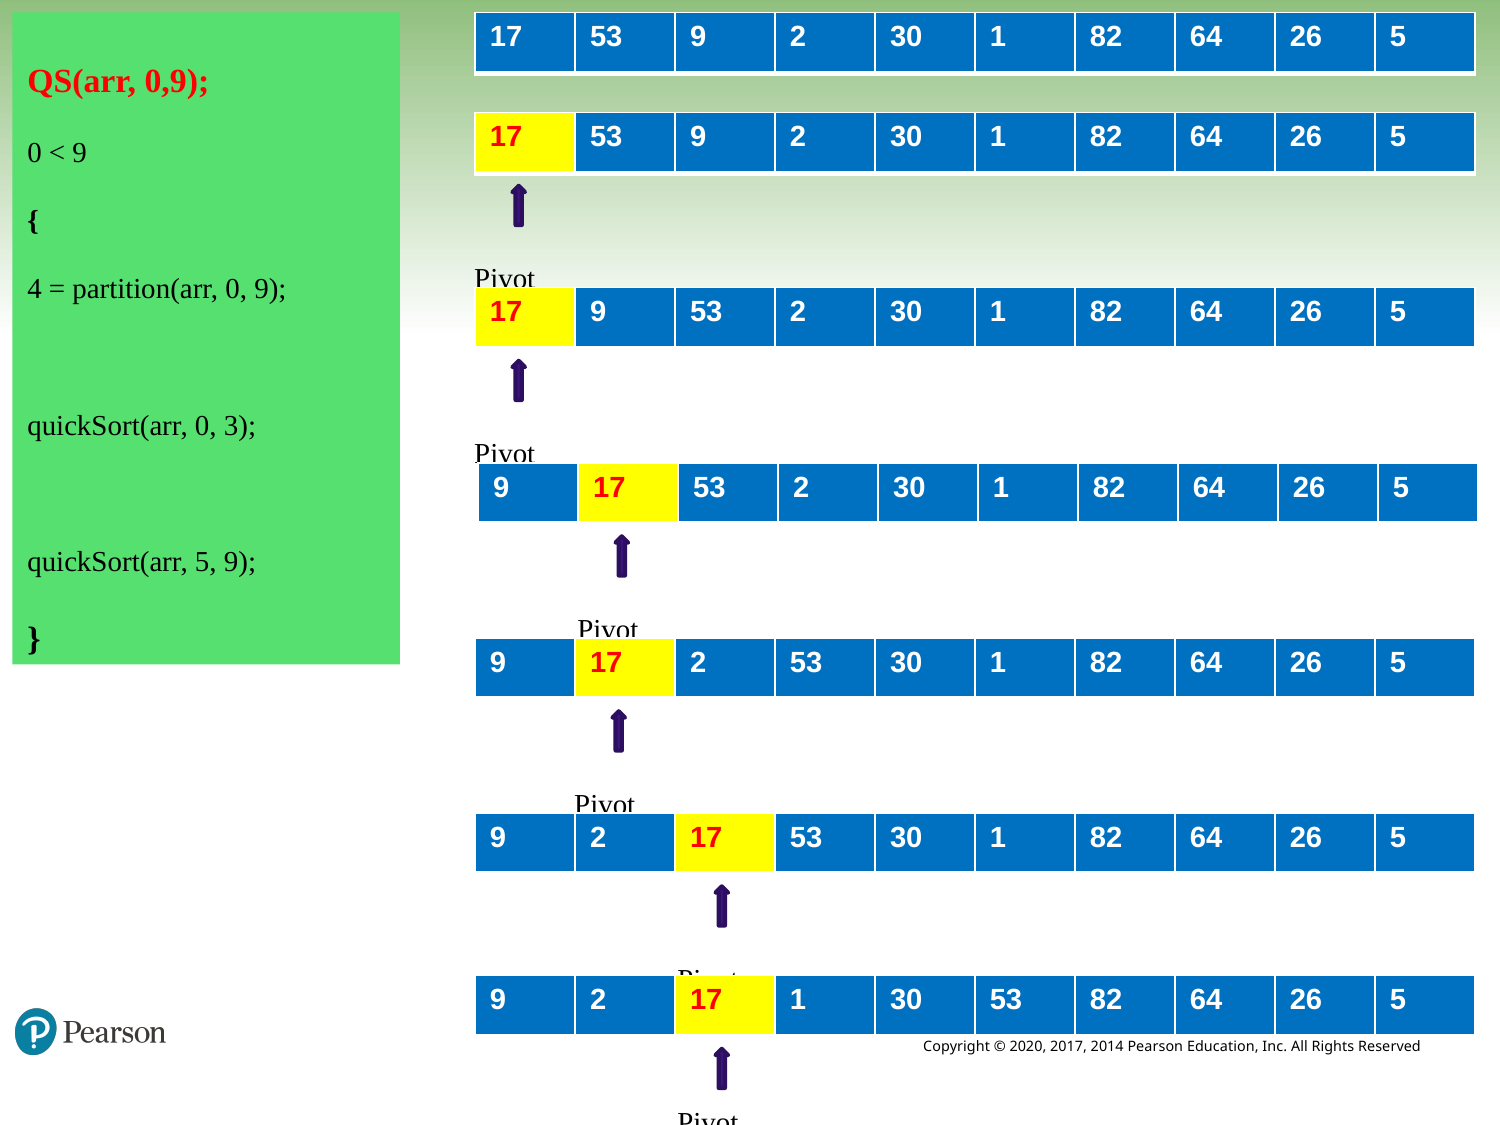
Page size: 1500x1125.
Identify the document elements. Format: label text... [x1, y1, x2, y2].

table_header 26 [1276, 113, 1374, 171]
text_box Pivot [562, 569, 669, 637]
table_header 82 [1076, 288, 1174, 346]
text_box Pivot [662, 1062, 769, 1125]
table_header 2 [576, 976, 674, 1034]
table_header 1 [976, 113, 1074, 171]
picture [15, 1008, 30, 1024]
text_box Pivot [559, 744, 666, 812]
text_box [610, 709, 627, 744]
table_header 64 [1176, 288, 1274, 346]
table_header 1 [979, 464, 1077, 521]
table_header 2 [776, 113, 874, 171]
table_header 30 [876, 639, 974, 696]
table_header 1 [976, 13, 1074, 71]
table_header 53 [679, 464, 777, 521]
text_box [510, 183, 527, 218]
text_box Pivot [459, 218, 566, 302]
text_box [613, 534, 631, 569]
text_box Pivot [459, 393, 566, 477]
table_header 9 [676, 13, 774, 71]
table_header 64 [1176, 13, 1274, 71]
table_header 17 [476, 288, 574, 346]
table_header 53 [776, 639, 874, 696]
table_header 30 [876, 13, 974, 71]
table_header 30 [879, 464, 977, 521]
table_header 2 [776, 288, 874, 346]
table_header 30 [876, 976, 974, 1034]
table_header 9 [576, 288, 674, 346]
table_header 26 [1276, 976, 1374, 1034]
table_header 5 [1376, 13, 1474, 71]
table_header 53 [576, 13, 674, 71]
table_header 17 [579, 464, 677, 521]
text_box Pivot [662, 919, 769, 975]
table_header 26 [1276, 13, 1374, 71]
picture [15, 1041, 26, 1055]
table_header 26 [1276, 288, 1374, 346]
picture [41, 1008, 166, 1055]
text_box [713, 884, 731, 919]
table_header 17 [476, 13, 574, 71]
table_header 26 [1276, 814, 1374, 871]
table_header 30 [876, 113, 974, 171]
table_header 53 [976, 976, 1074, 1034]
table_header 2 [676, 639, 774, 696]
table_header 17 [476, 113, 574, 171]
table_header 5 [1376, 288, 1474, 346]
table_header 5 [1376, 976, 1474, 1034]
table_header 30 [876, 288, 974, 346]
table_header 9 [476, 814, 574, 871]
table_header 26 [1276, 639, 1374, 696]
text_box [713, 1046, 731, 1062]
table_header 17 [676, 976, 774, 1034]
table_header 26 [1279, 464, 1377, 521]
table_header 17 [676, 814, 774, 871]
table_header 64 [1176, 814, 1274, 871]
table_header 9 [476, 976, 574, 1034]
table_header 5 [1376, 814, 1474, 871]
table_header 64 [1176, 113, 1274, 171]
table_header 64 [1176, 976, 1274, 1034]
table_header 53 [676, 288, 774, 346]
table_header 53 [776, 814, 874, 871]
table_header 64 [1179, 464, 1277, 521]
table_header 53 [576, 113, 674, 171]
table_header 5 [1376, 113, 1474, 171]
picture [23, 1017, 49, 1042]
table_header 82 [1076, 639, 1174, 696]
table_header 82 [1079, 464, 1177, 521]
table_header 1 [776, 976, 874, 1034]
table_header 2 [776, 13, 874, 71]
table_header 82 [1076, 113, 1174, 171]
table_header 9 [676, 113, 774, 171]
table_header 17 [576, 639, 674, 696]
table_header 1 [976, 814, 1074, 871]
table_header 82 [1076, 13, 1174, 71]
table_header 2 [779, 464, 877, 521]
text_box QS(arr, 0,9); 0 < 9 { 4 = partition(arr, 0, 9); quickSort(arr, 0, 3); quickSort(arr, 5, 9); } [12, 12, 400, 665]
table_header 9 [476, 639, 574, 696]
table_header 82 [1076, 814, 1174, 871]
table_header 5 [1379, 464, 1477, 521]
table_header 5 [1376, 639, 1474, 696]
table_header 82 [1076, 976, 1174, 1034]
table_header 9 [479, 464, 577, 521]
table_header 30 [876, 814, 974, 871]
table_header 1 [976, 639, 1074, 696]
text_box [510, 358, 527, 393]
table_header 64 [1176, 639, 1274, 696]
table_header 1 [976, 288, 1074, 346]
table_header 2 [576, 814, 674, 871]
